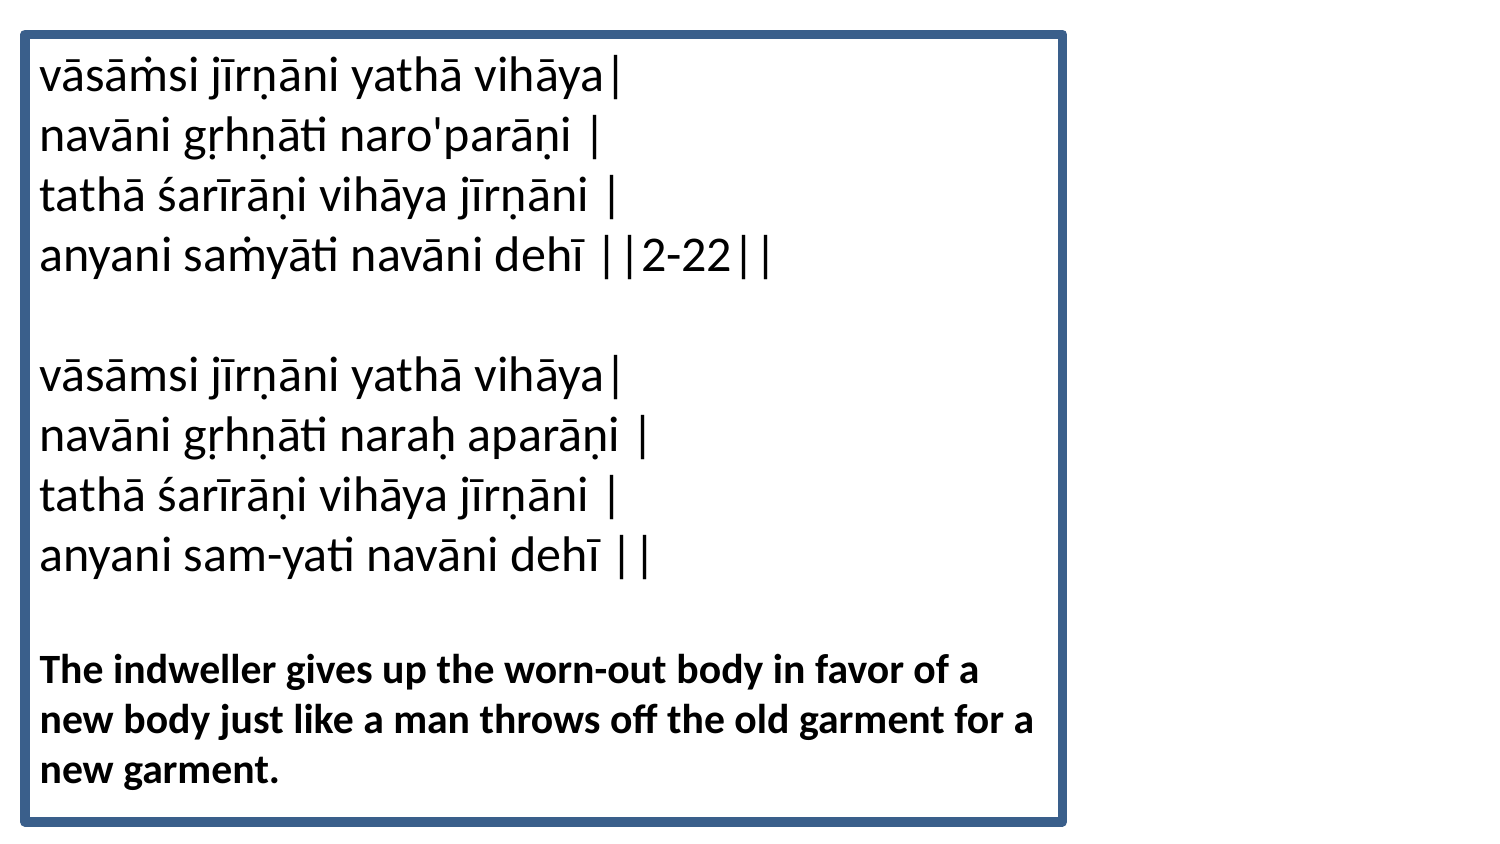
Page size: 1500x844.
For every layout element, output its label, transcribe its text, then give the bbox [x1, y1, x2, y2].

text_box [23, 32, 1064, 824]
text_box vāsāṁsi jīrṇāni yathā vihāya| navāni gṛhṇāti naro'parāṇi | tathā śarīrāṇi vihāya jīrṇāni | anyani saṁyāti navāni dehī ||2-22|| vāsāmsi jīrṇāni yathā vihāya| navāni gṛhṇāti naraḥ aparāṇi | tathā śarīrāṇi vihāya jīrṇāni | anyani sam-yati navāni dehī || The indweller gives up the worn-out body in favor of a new body just like a man throws off the old garment for a new garment. [24, 34, 1075, 800]
